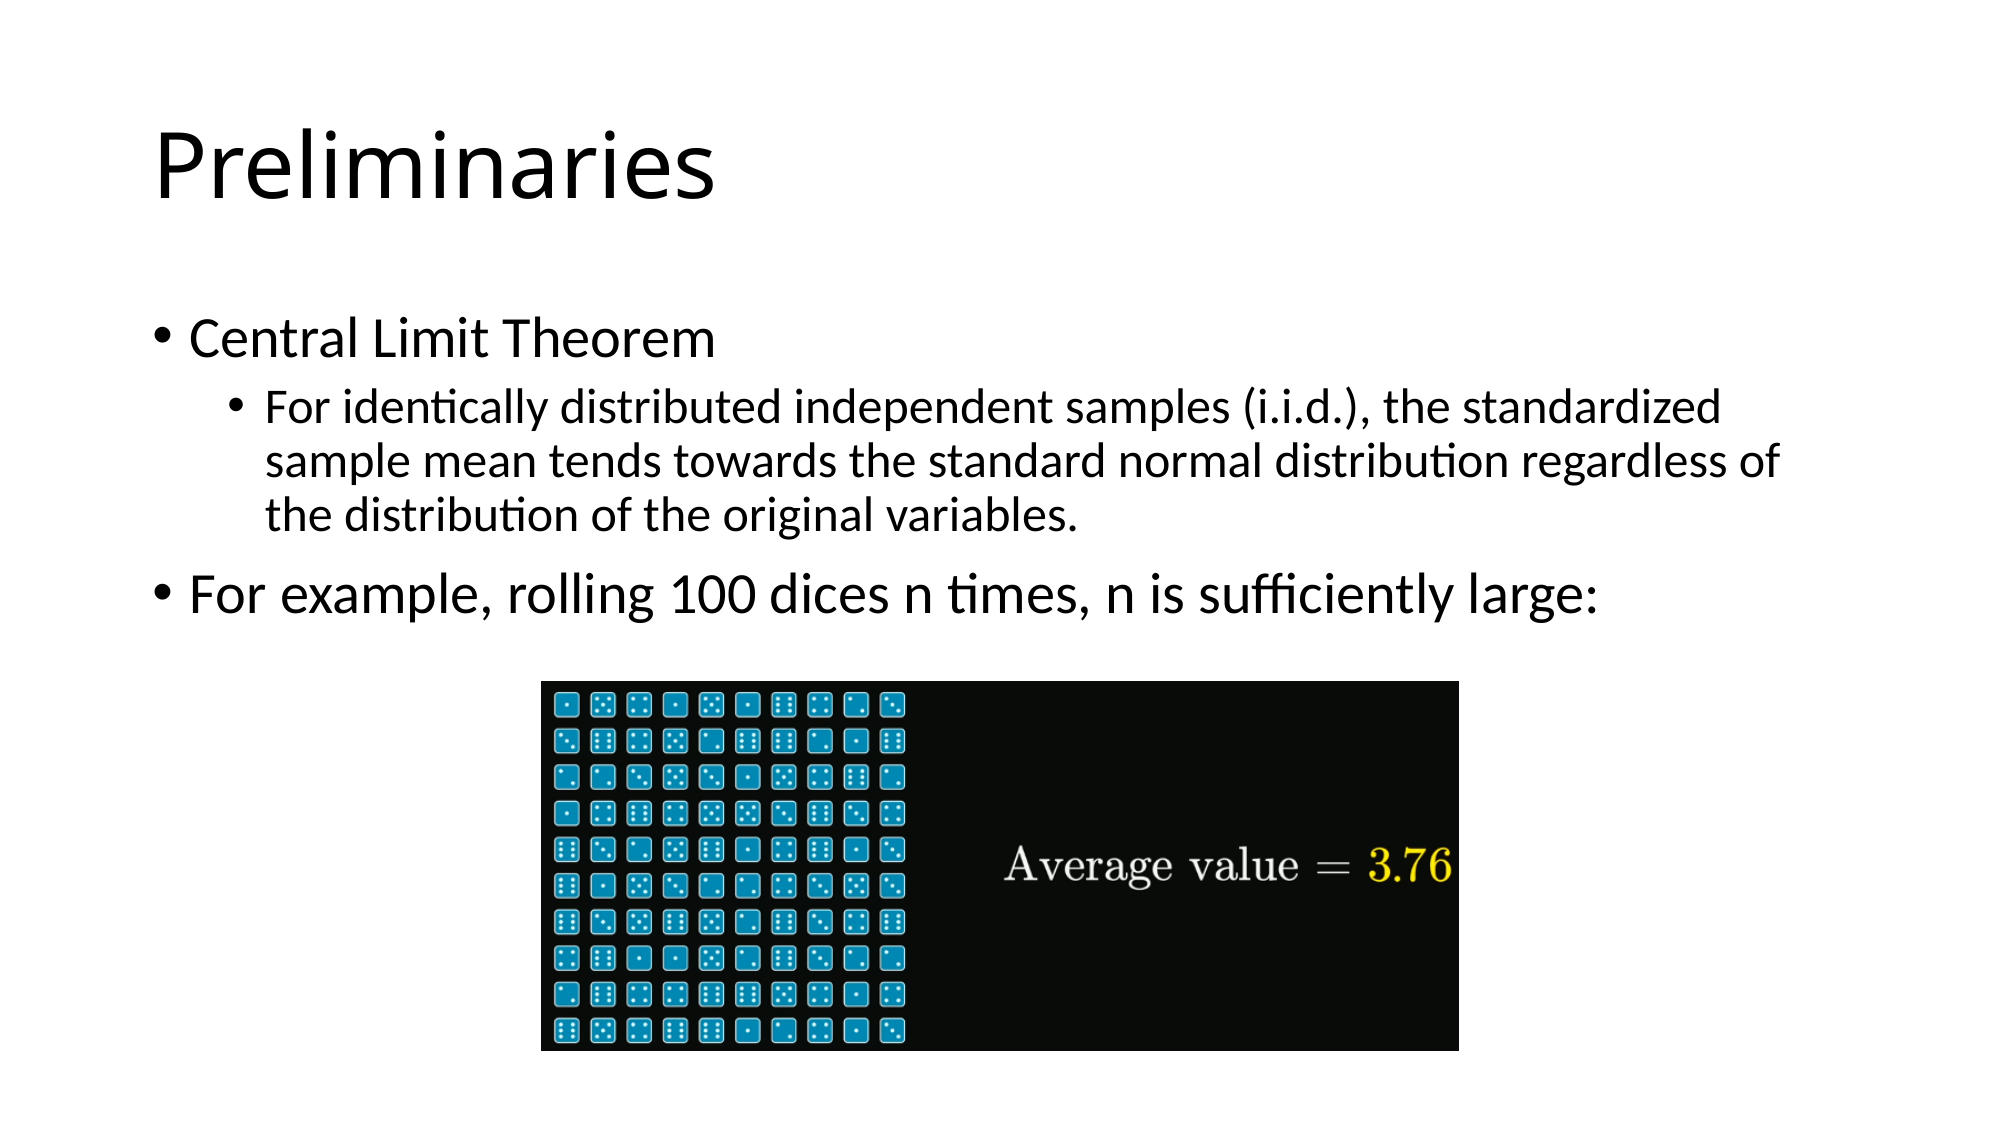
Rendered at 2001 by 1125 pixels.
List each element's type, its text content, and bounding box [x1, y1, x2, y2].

list Central Limit Theorem For identically distributed independent samples (i.i.d.), the standardized sample mean tends towards the standard normal distribution regardless of the distribution of the original variables. For example, rolling 100 dices n times, n is sufficiently large: [137, 299, 1863, 1014]
picture [541, 681, 1459, 1051]
title Preliminaries [137, 59, 1863, 278]
